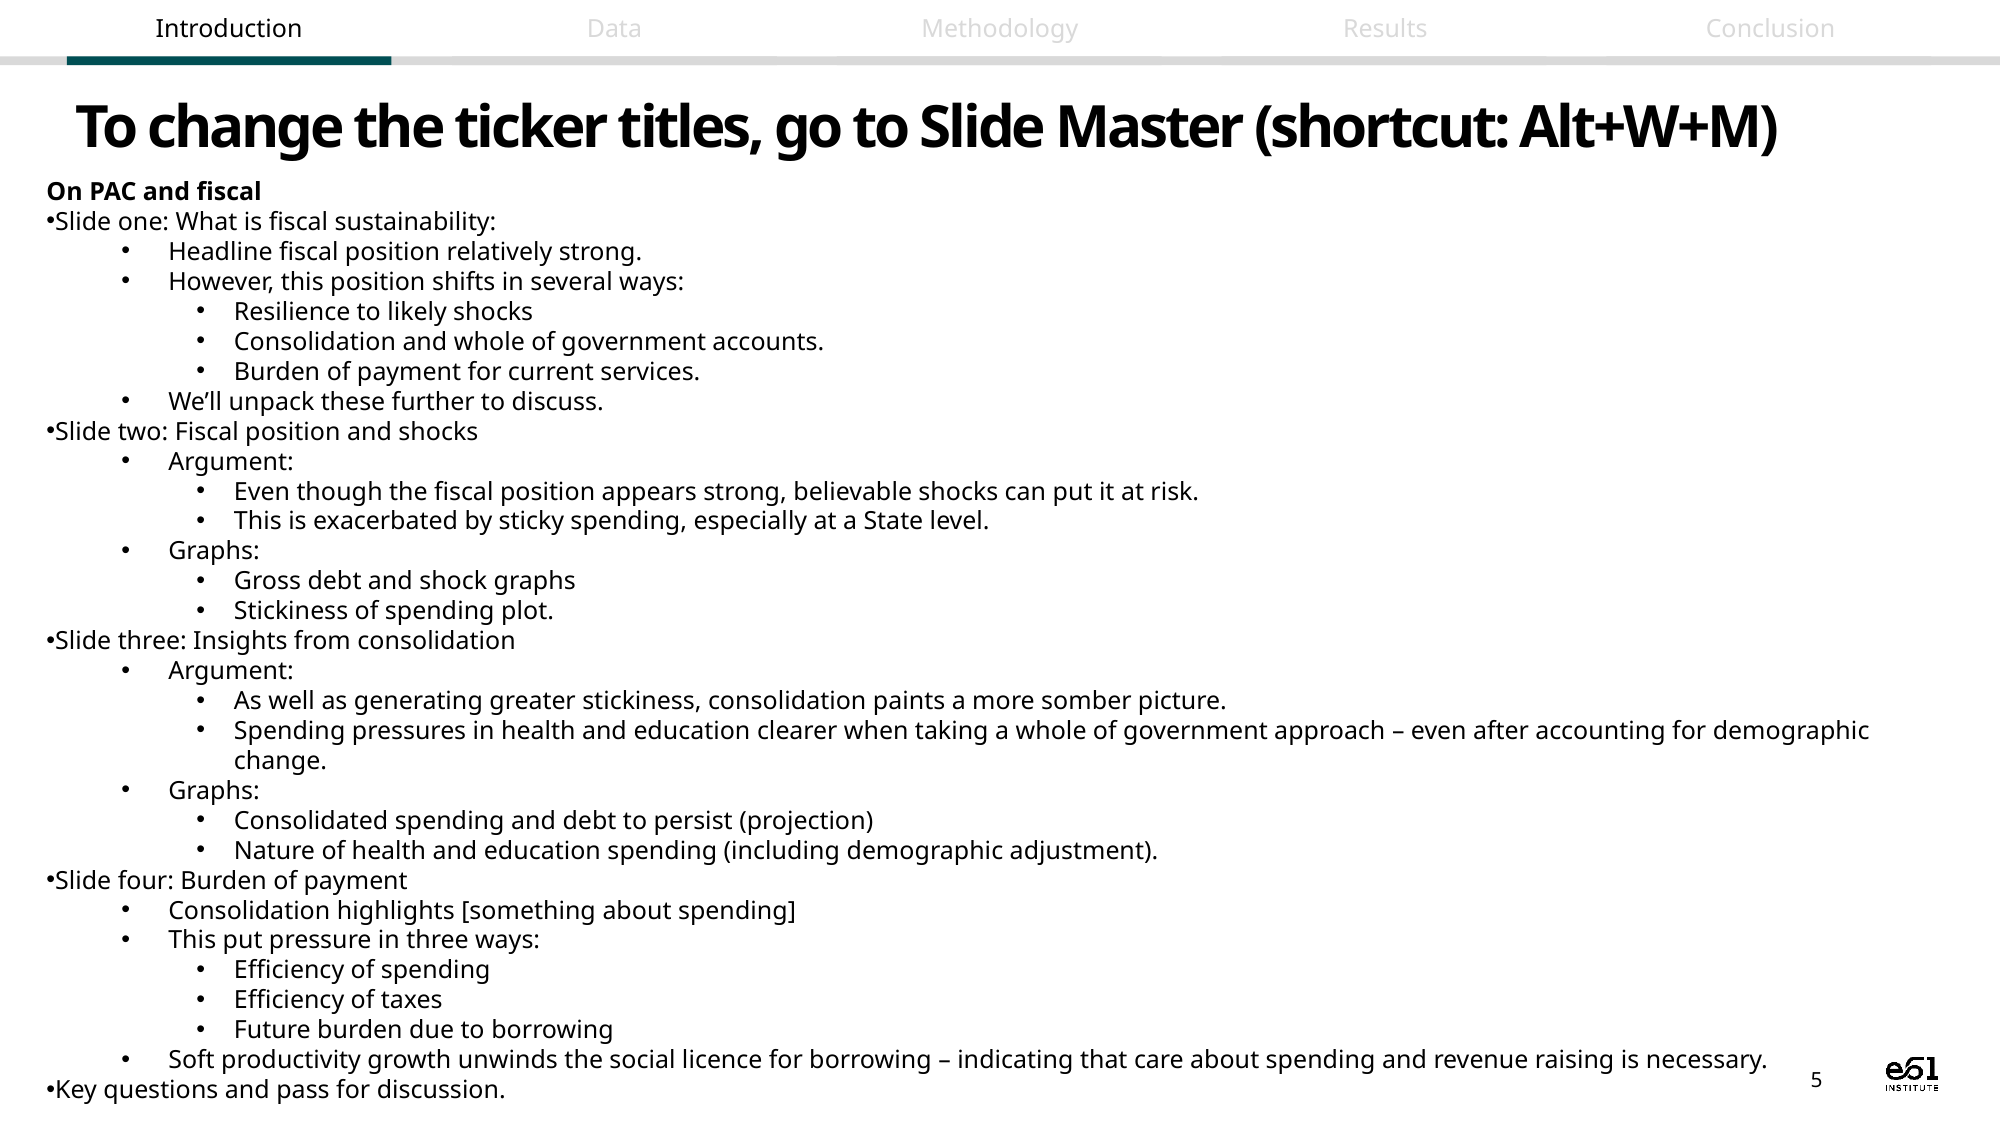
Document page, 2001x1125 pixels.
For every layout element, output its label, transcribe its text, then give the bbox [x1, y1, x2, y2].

text_box On PAC and fiscal Slide one: What is fiscal sustainability: Headline fiscal position relatively strong. However, this position shifts in several ways: Resilience to likely shocks Consolidation and whole of government accounts. Burden of payment for current services. We’ll unpack these further to discuss. Slide two: Fiscal position and shocks Argument: Even though the fiscal position appears strong, believable shocks can put it at risk. This is exacerbated by sticky spending, especially at a State level. Graphs: Gross debt and shock graphs Stickiness of spending plot. Slide three: Insights from consolidation Argument: As well as generating greater stickiness, consolidation paints a more somber picture. Spending pressures in health and education clearer when taking a whole of government approach – even after accounting for demographic change. Graphs: Consolidated spending and debt to persist (projection) Nature of health and education spending (including demographic adjustment). Slide four: Burden of payment Consolidation highlights [something about spending] This put pressure in three ways: Efficiency of spending Efficiency of taxes Future burden due to borrowing Soft productivity growth unwinds the social licence for borrowing – indicating that care about spending and revenue raising is necessary. Key questions and pass for discussion. [31, 168, 1969, 1112]
title To change the ticker titles, go to Slide Master (shortcut: Alt+W+M) [60, 95, 1941, 168]
